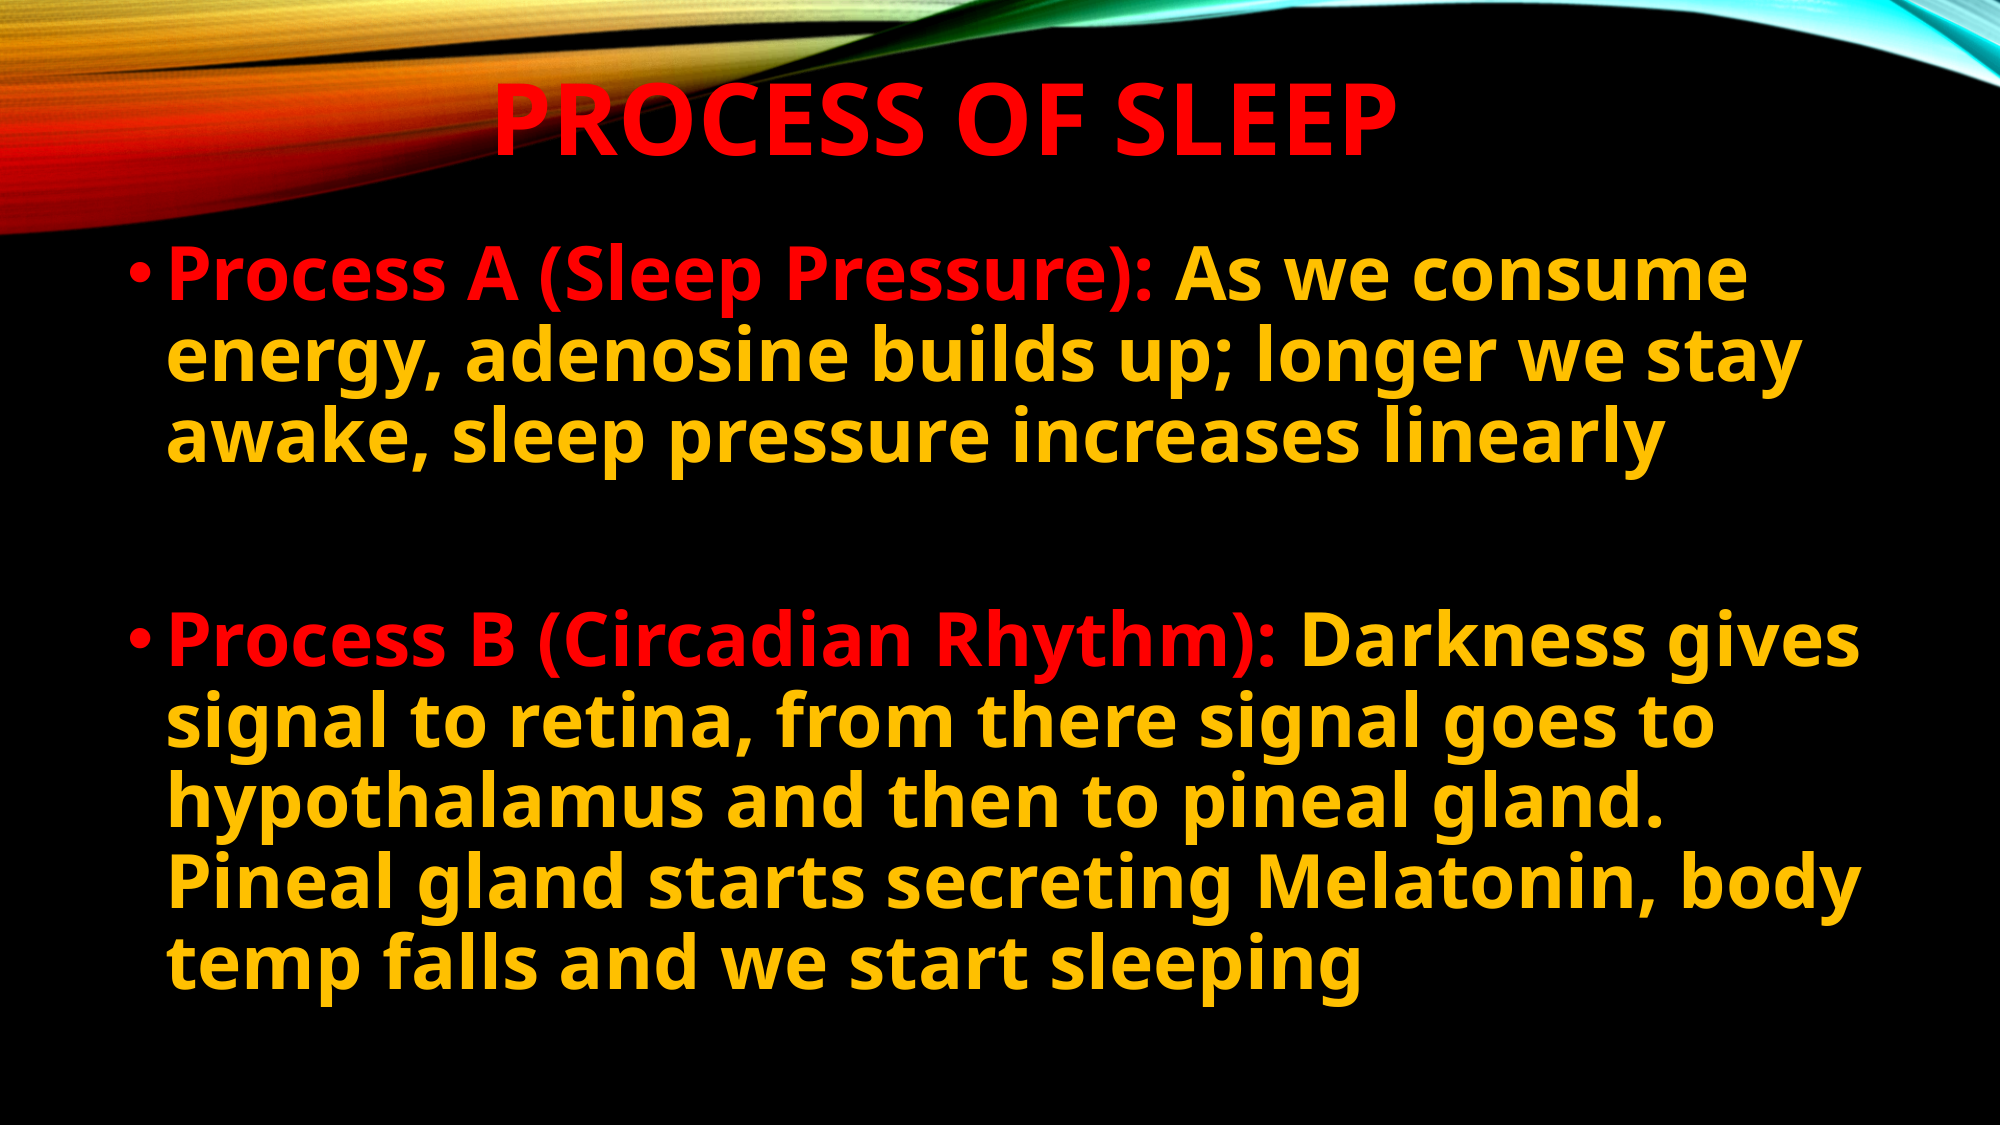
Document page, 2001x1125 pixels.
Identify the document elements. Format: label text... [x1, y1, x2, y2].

list Process A (Sleep Pressure): As we consume energy, adenosine builds up; longer we stay awake, sleep pressure increases linearly Process B (Circadian Rhythm): Darkness gives signal to retina, from there signal goes to hypothalamus and then to pineal gland. Pineal gland starts secreting Melatonin, body temp falls and we start sleeping [112, 228, 1888, 1021]
picture [0, 0, 2000, 237]
title Process of Sleep [474, 18, 1888, 228]
